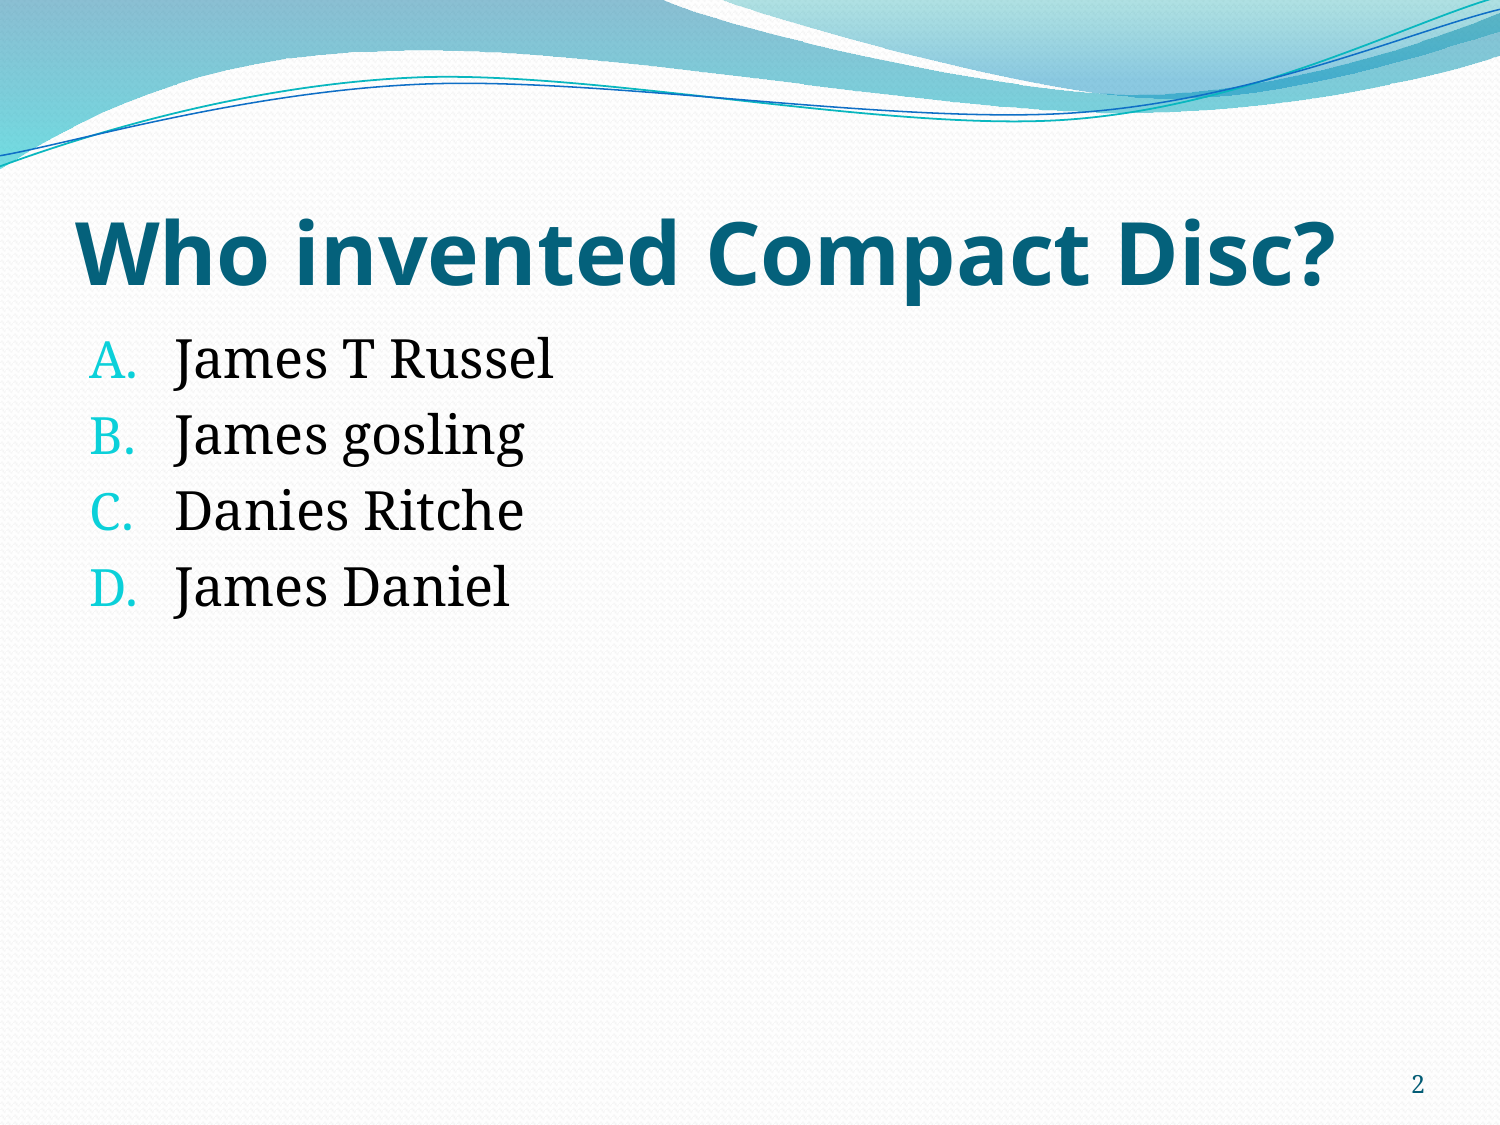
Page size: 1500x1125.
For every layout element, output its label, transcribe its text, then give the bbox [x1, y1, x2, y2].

title Who invented Compact Disc? [75, 115, 1425, 303]
slide_number 2 [1299, 1042, 1425, 1103]
list James T Russel James gosling Danies Ritche James Daniel [75, 317, 1425, 1038]
